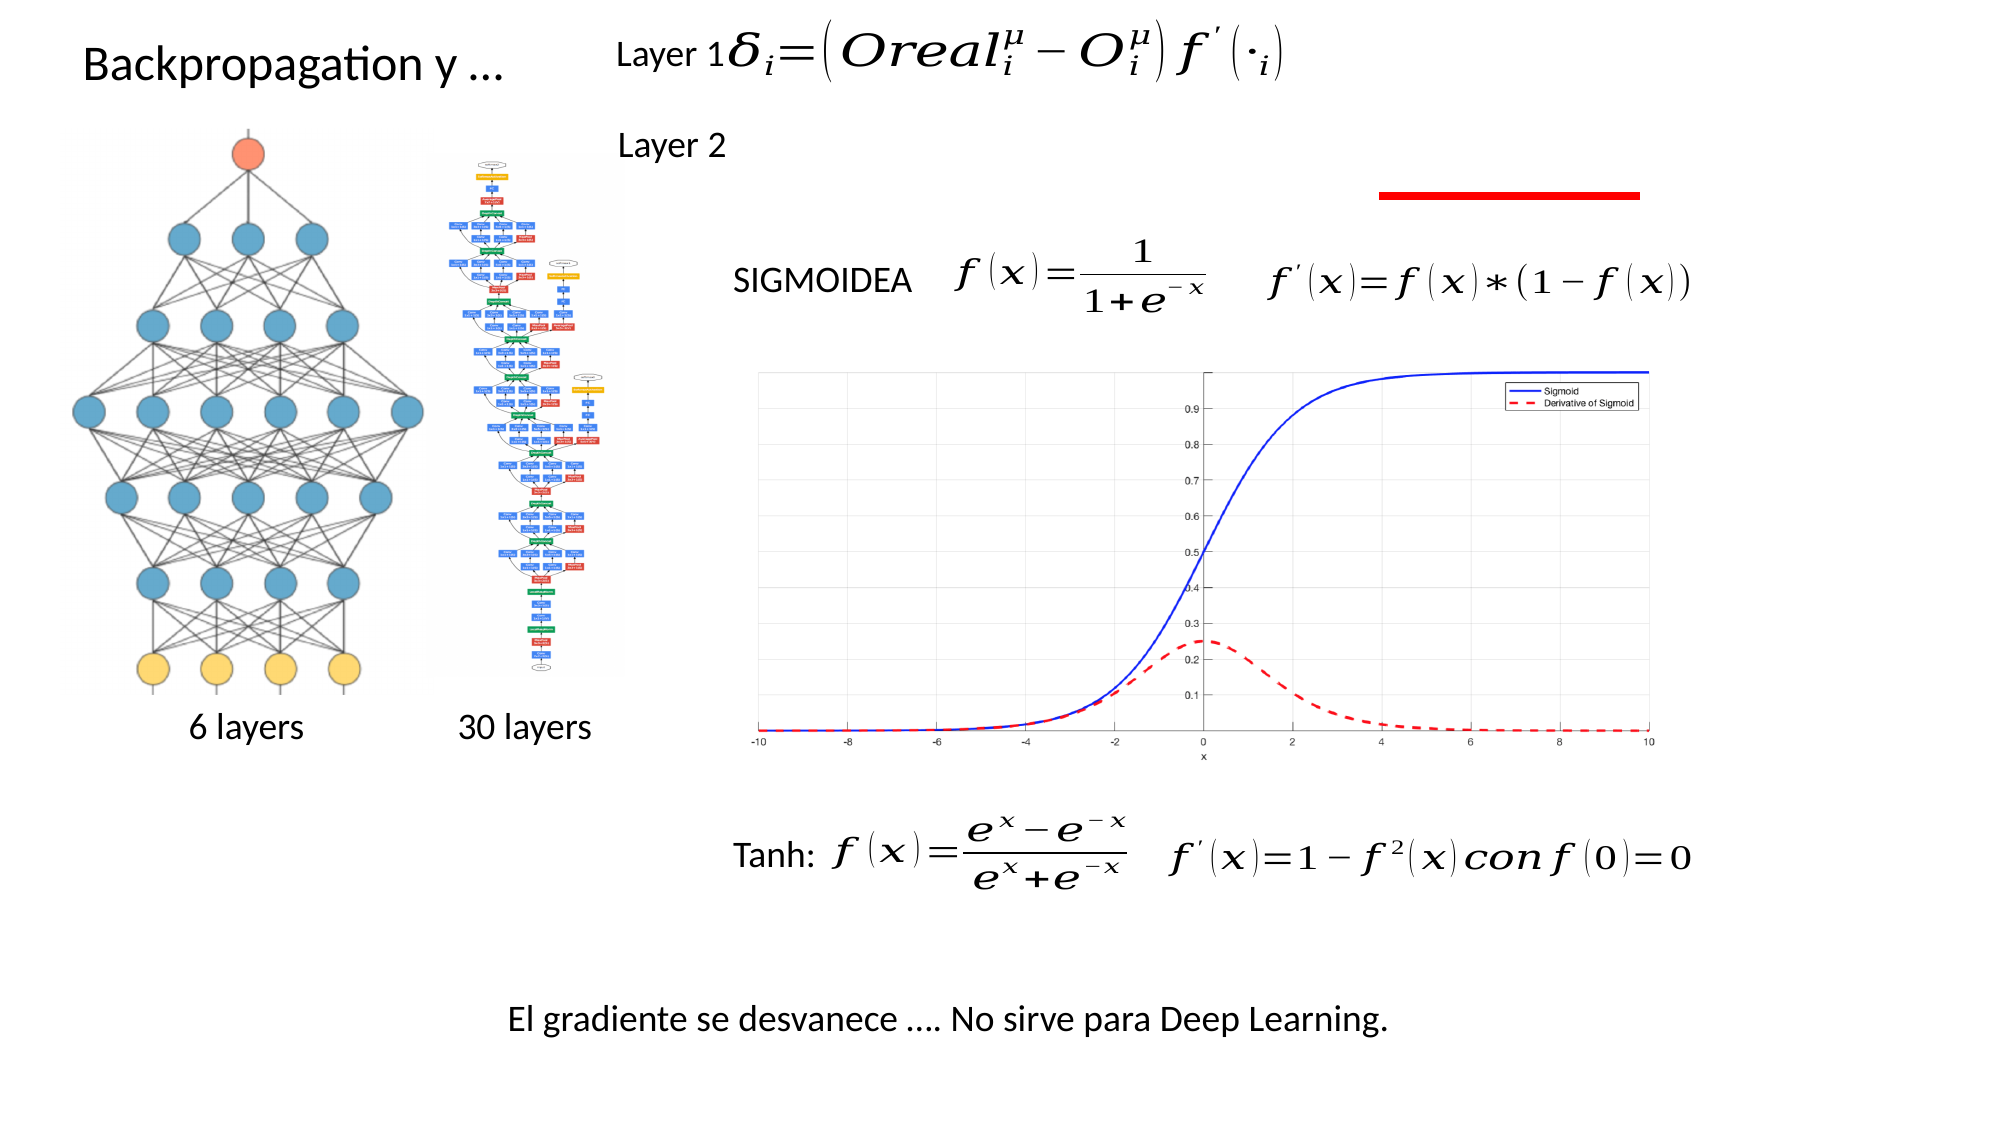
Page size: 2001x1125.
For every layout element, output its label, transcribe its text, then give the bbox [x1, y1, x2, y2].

text_box SIGMOIDEA [718, 247, 928, 308]
picture [59, 128, 1663, 767]
text_box Tanh: [718, 822, 829, 882]
text_box Layer 1 [601, 21, 740, 82]
text_box Layer 2 [603, 112, 742, 172]
text_box 30 layers [442, 694, 608, 755]
text_box Backpropagation y … [68, 23, 519, 98]
text_box El gradiente se desvanece …. No sirve para Deep Learning. [492, 986, 1414, 1047]
text_box 6 layers [173, 695, 320, 755]
